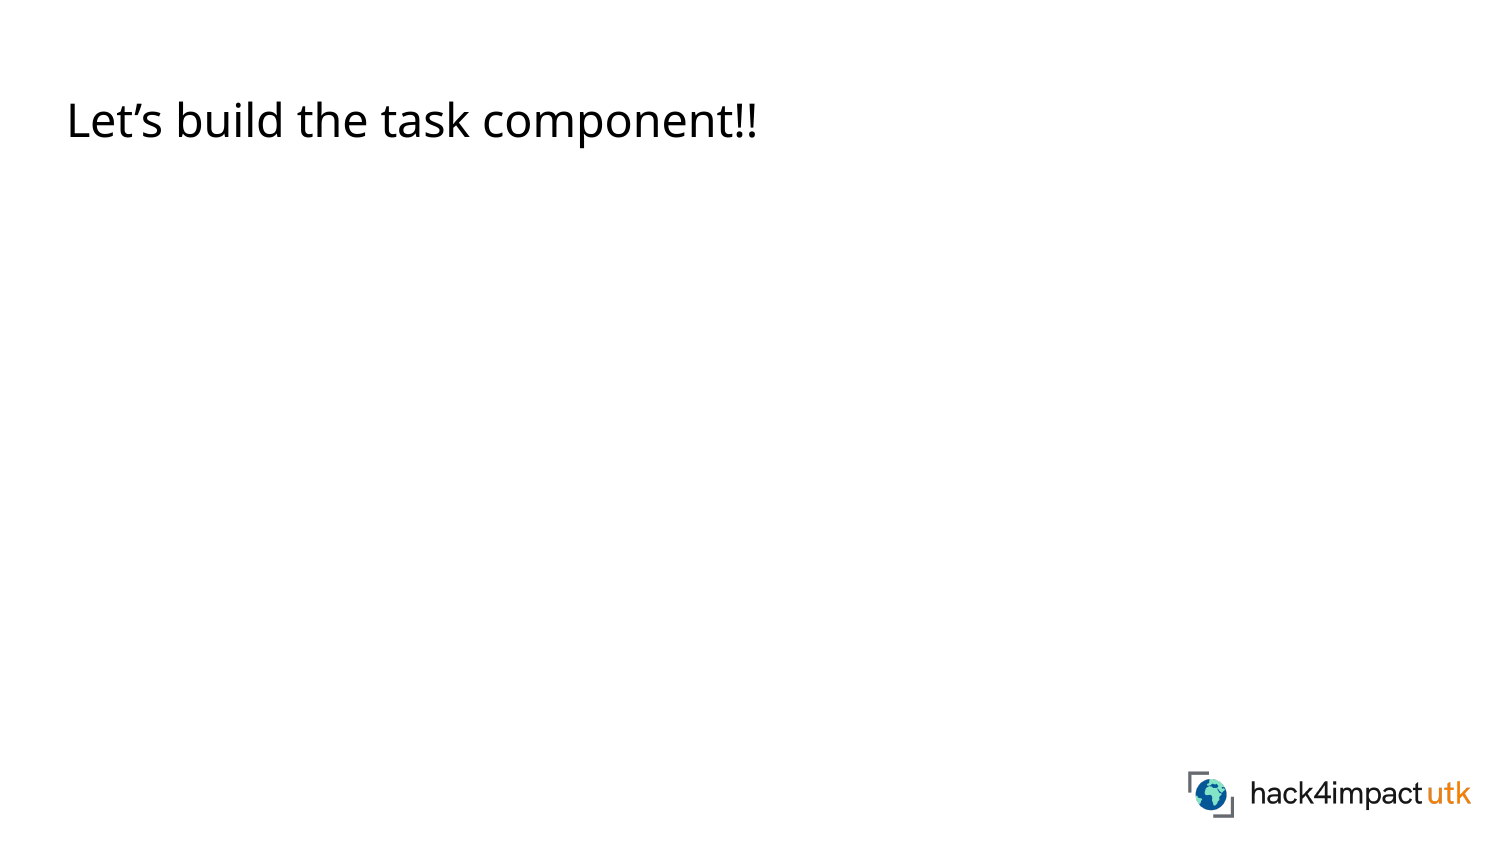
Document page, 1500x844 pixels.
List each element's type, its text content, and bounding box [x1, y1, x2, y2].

picture [1159, 745, 1500, 844]
title Let’s build the task component!! [51, 72, 1449, 167]
